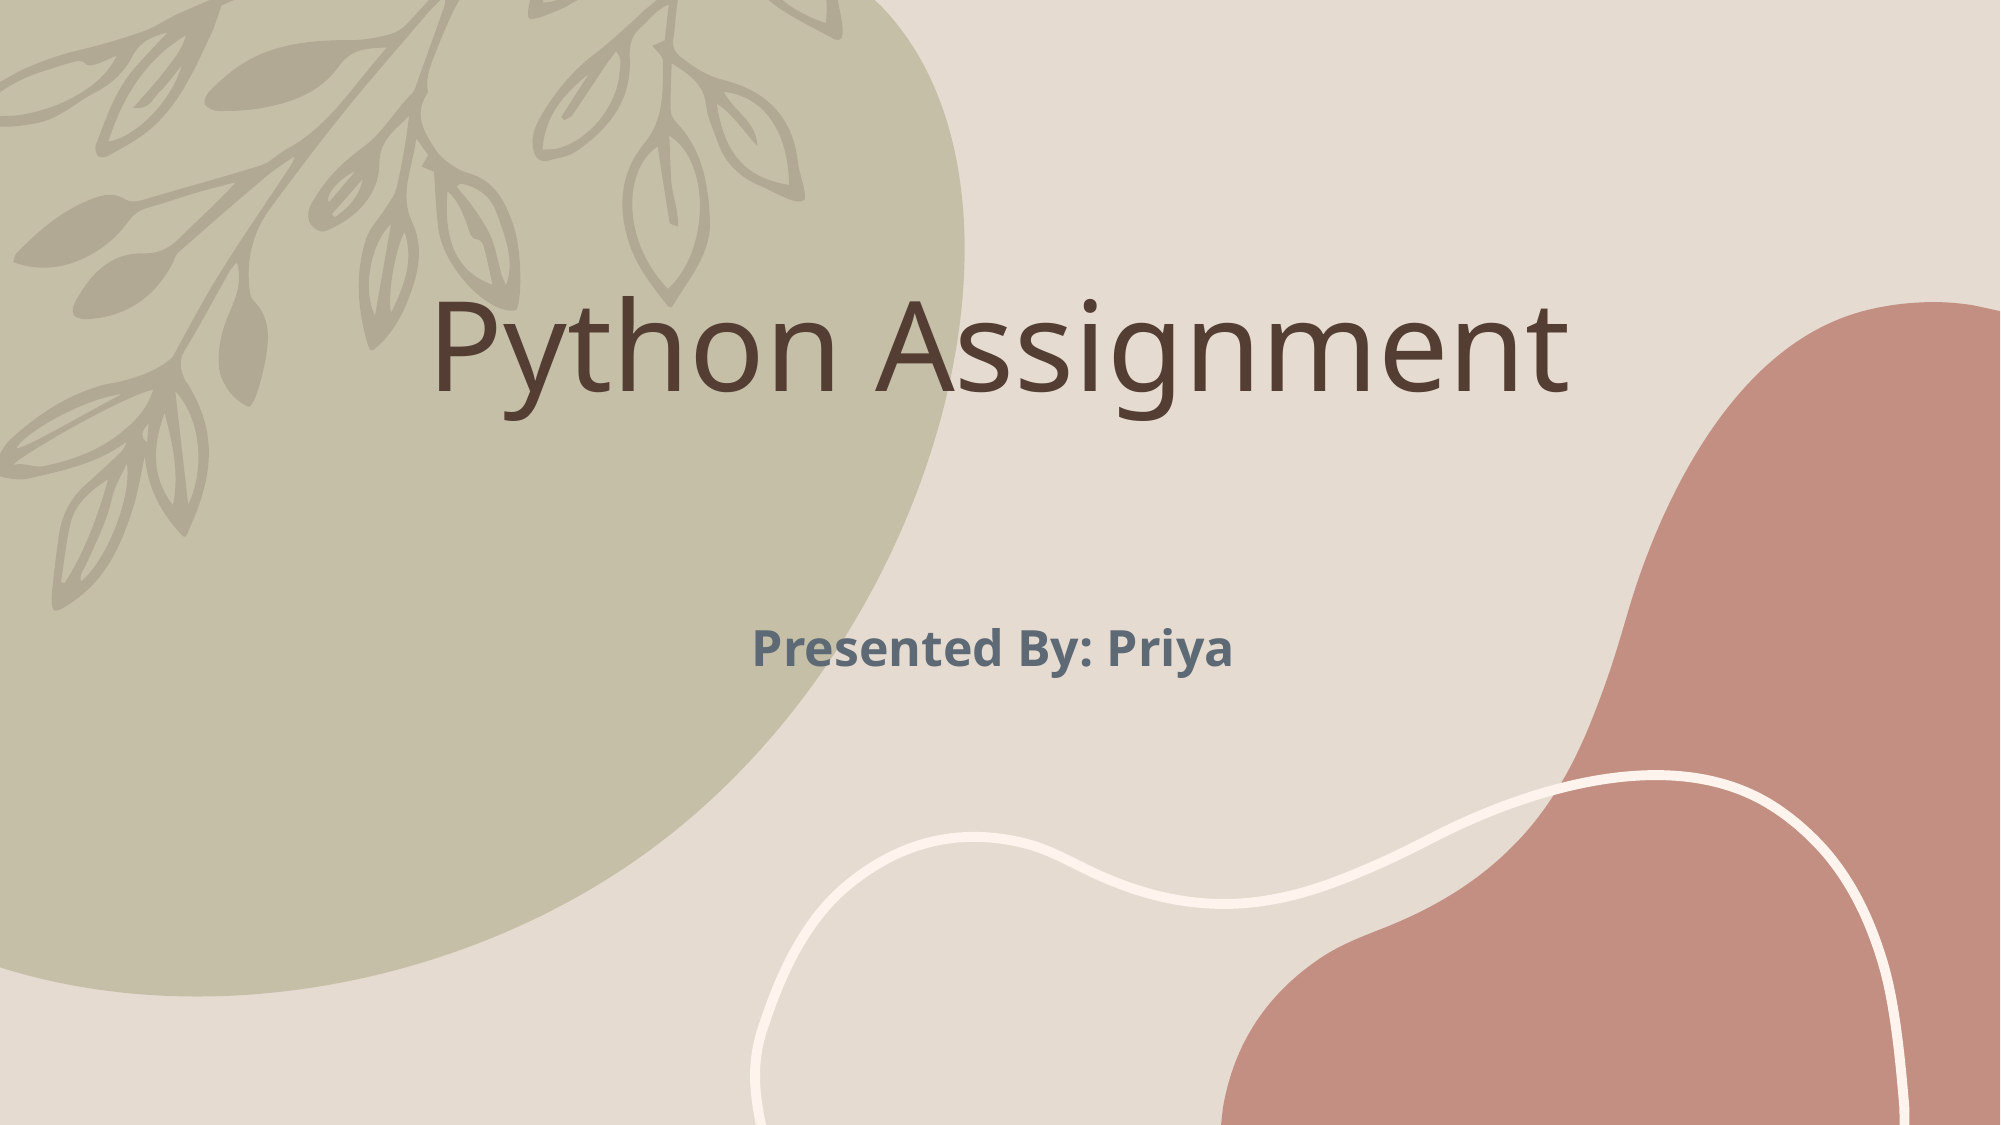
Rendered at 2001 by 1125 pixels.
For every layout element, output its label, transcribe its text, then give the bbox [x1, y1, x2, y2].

title Python Assignment [249, 20, 1750, 576]
subtitle Presented By: Priya [249, 581, 1750, 719]
